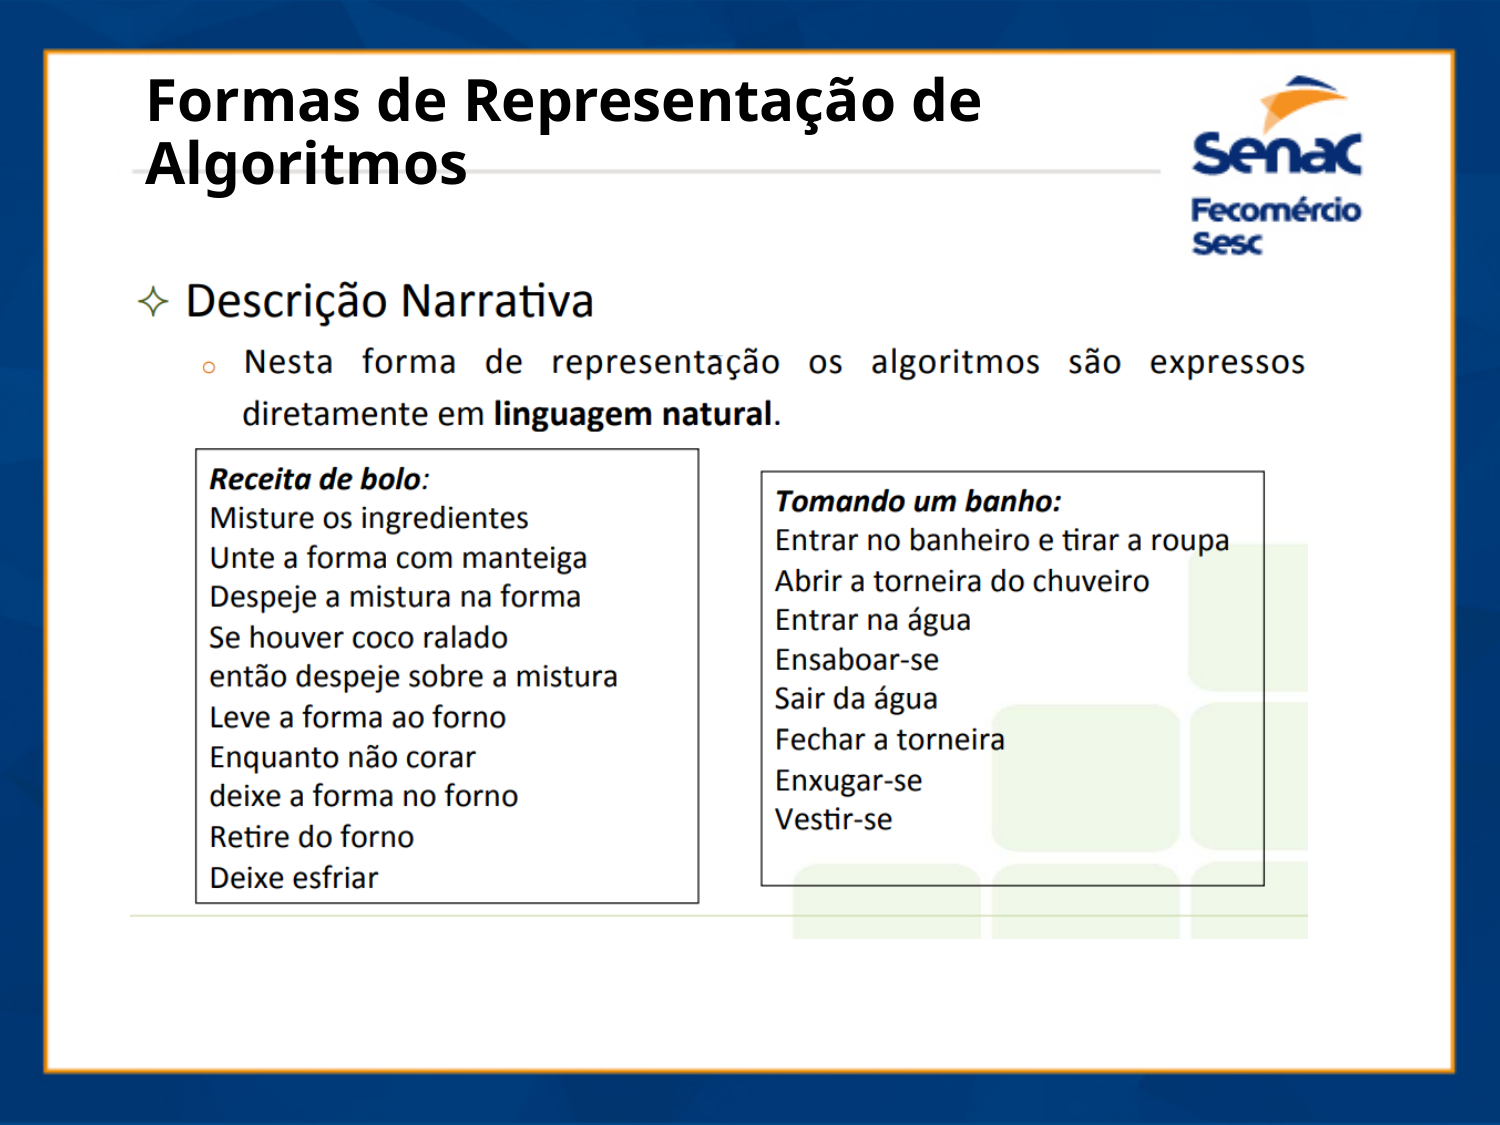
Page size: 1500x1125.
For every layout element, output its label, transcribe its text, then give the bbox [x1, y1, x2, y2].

text_box Formas de Representação de Algoritmos [130, 77, 1130, 191]
picture [0, 0, 1500, 1125]
